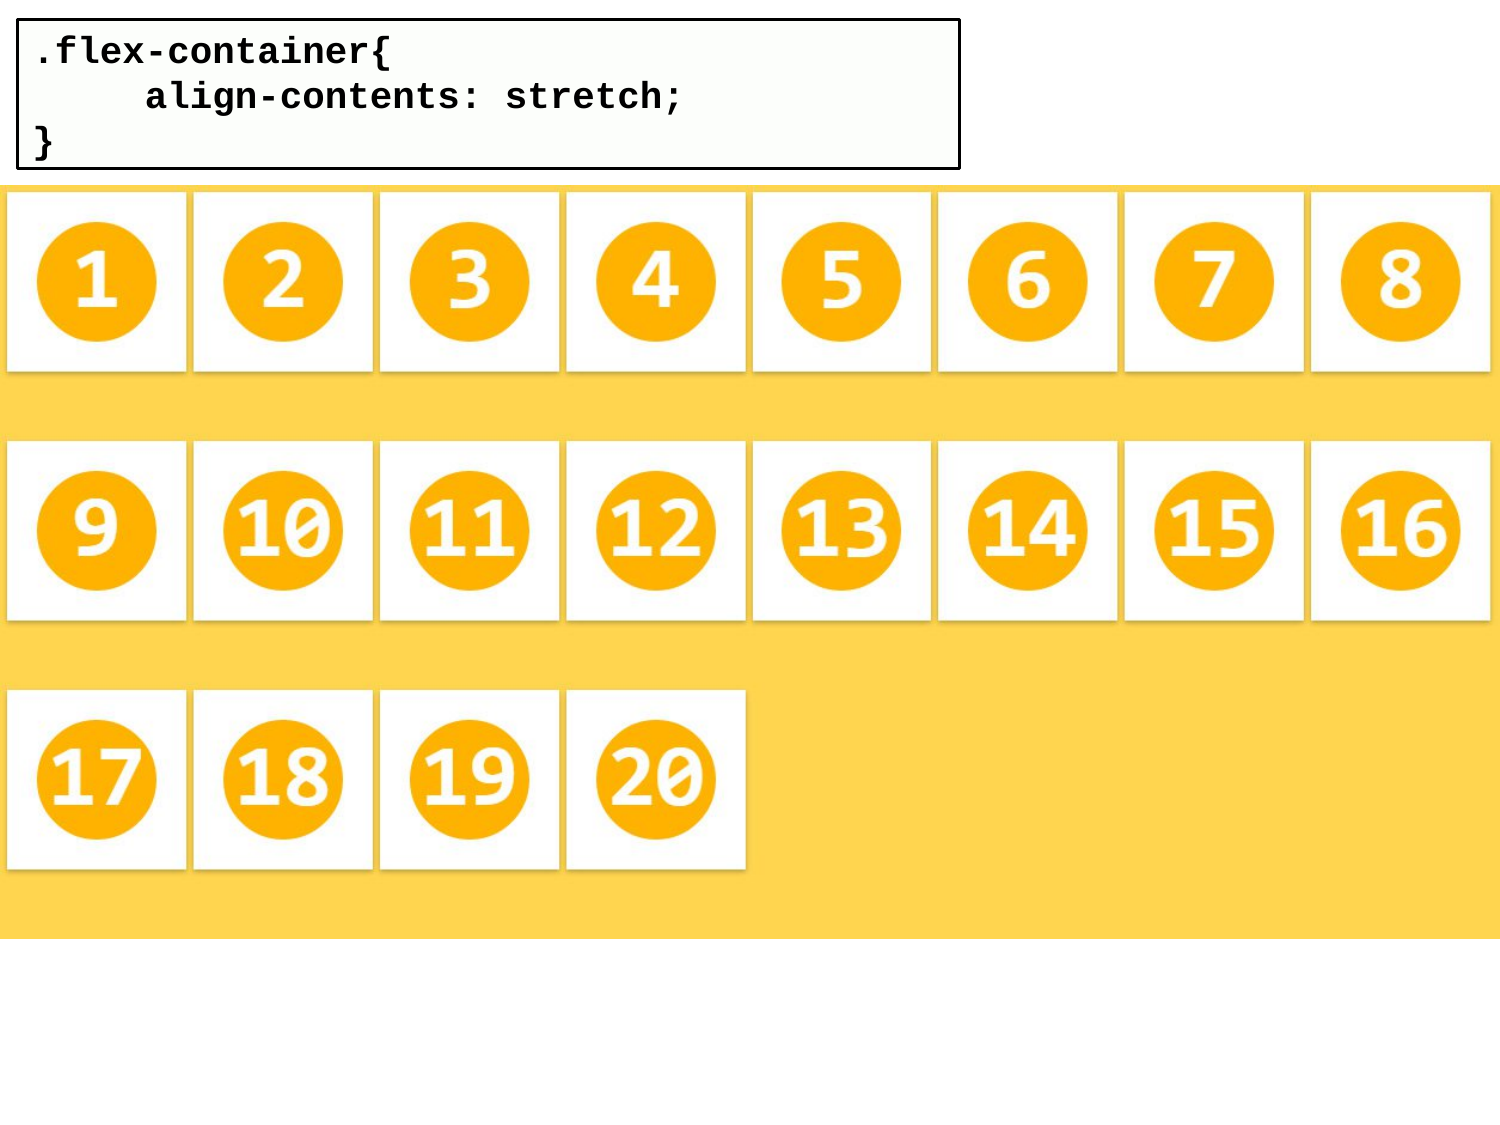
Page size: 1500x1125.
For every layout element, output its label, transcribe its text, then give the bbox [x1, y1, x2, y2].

text_box .flex-container{ align-contents: stretch; } [17, 19, 960, 169]
picture [0, 185, 1500, 940]
